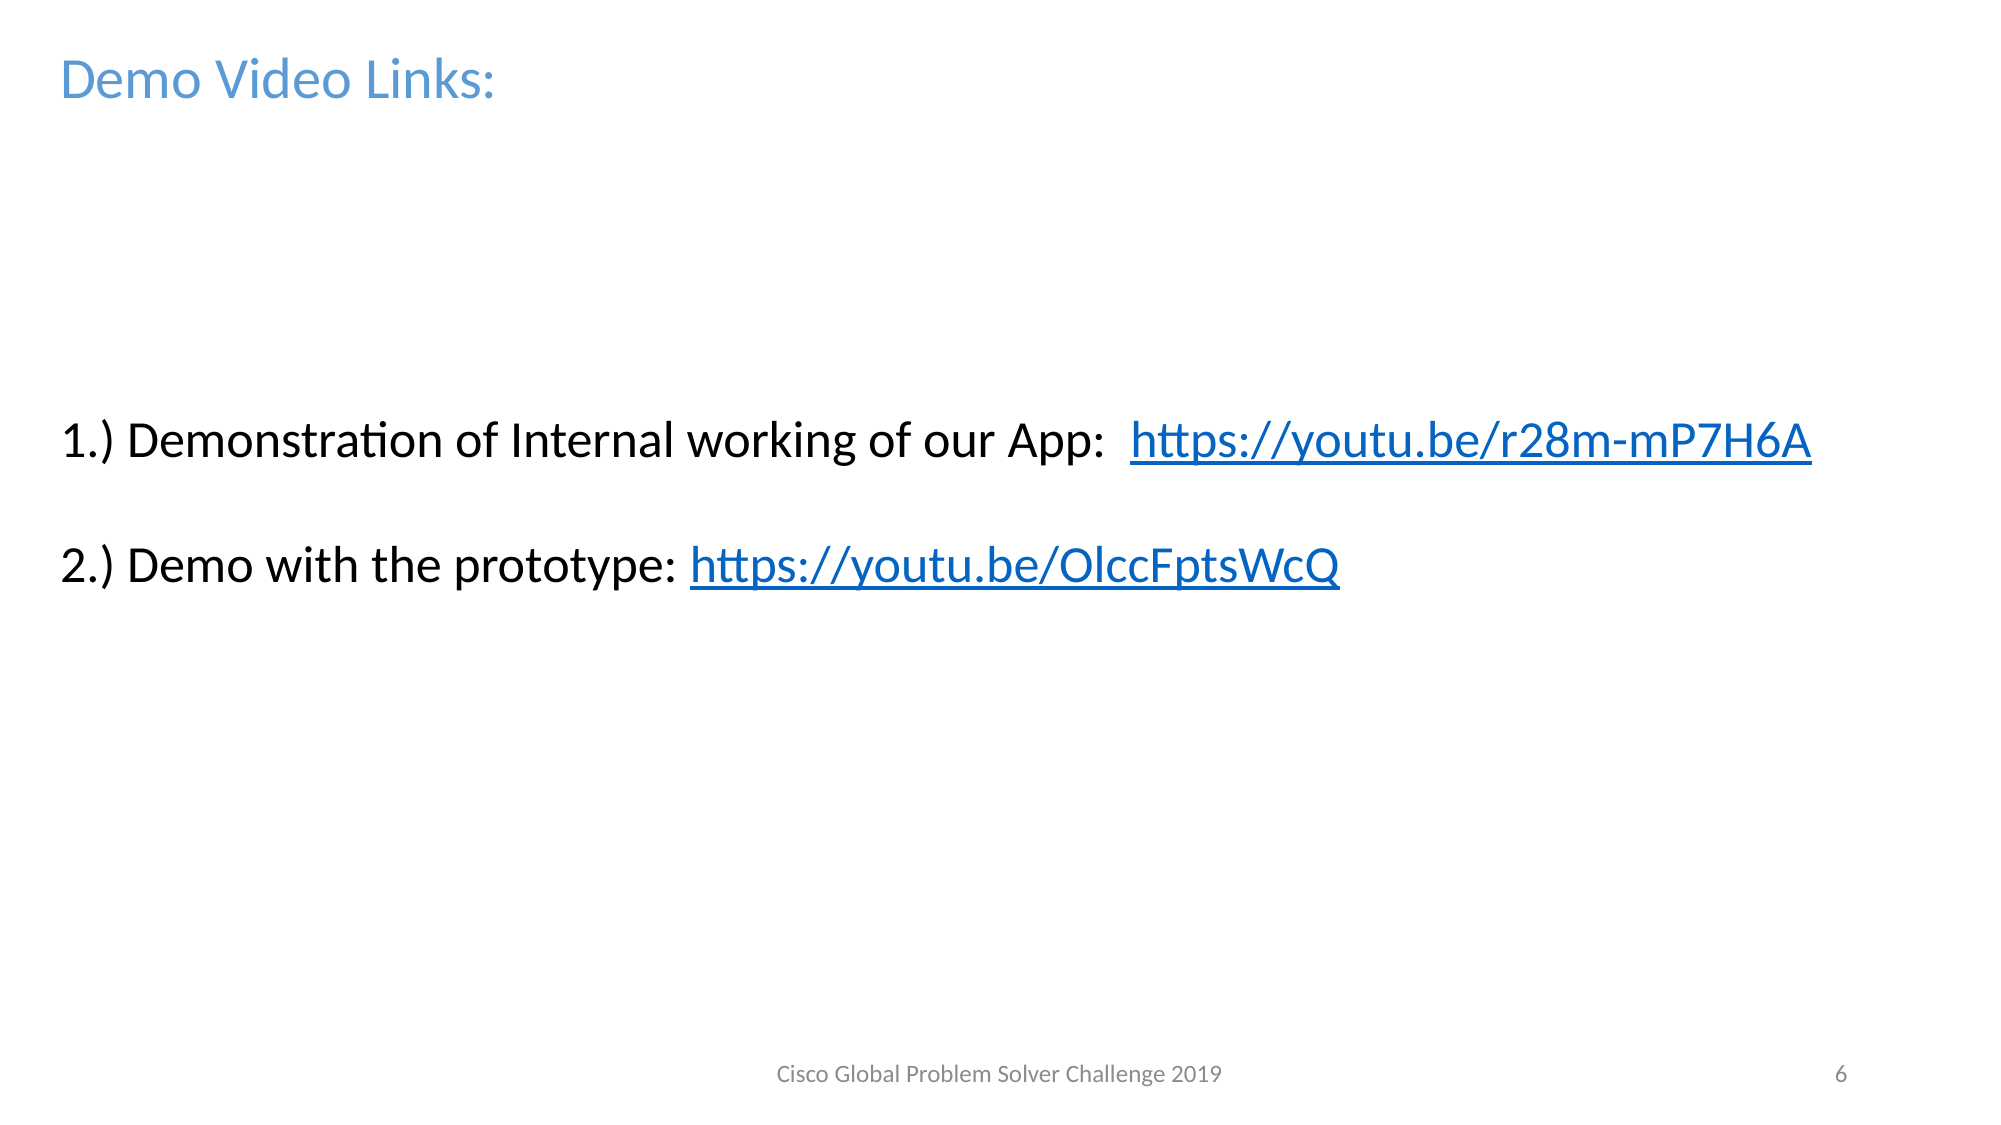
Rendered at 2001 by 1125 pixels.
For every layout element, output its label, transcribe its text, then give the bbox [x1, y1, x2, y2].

footer Cisco Global Problem Solver Challenge 2019 [662, 1042, 1338, 1103]
slide_number 6 [1412, 1042, 1863, 1103]
text_box 1.) Demonstration of Internal working of our App: https://youtu.be/r28m-mP7H6A 2.) Demo with the prototype: https://youtu.be/OlccFptsWcQ [45, 398, 1955, 601]
text_box Demo Video Links: [45, 33, 727, 118]
